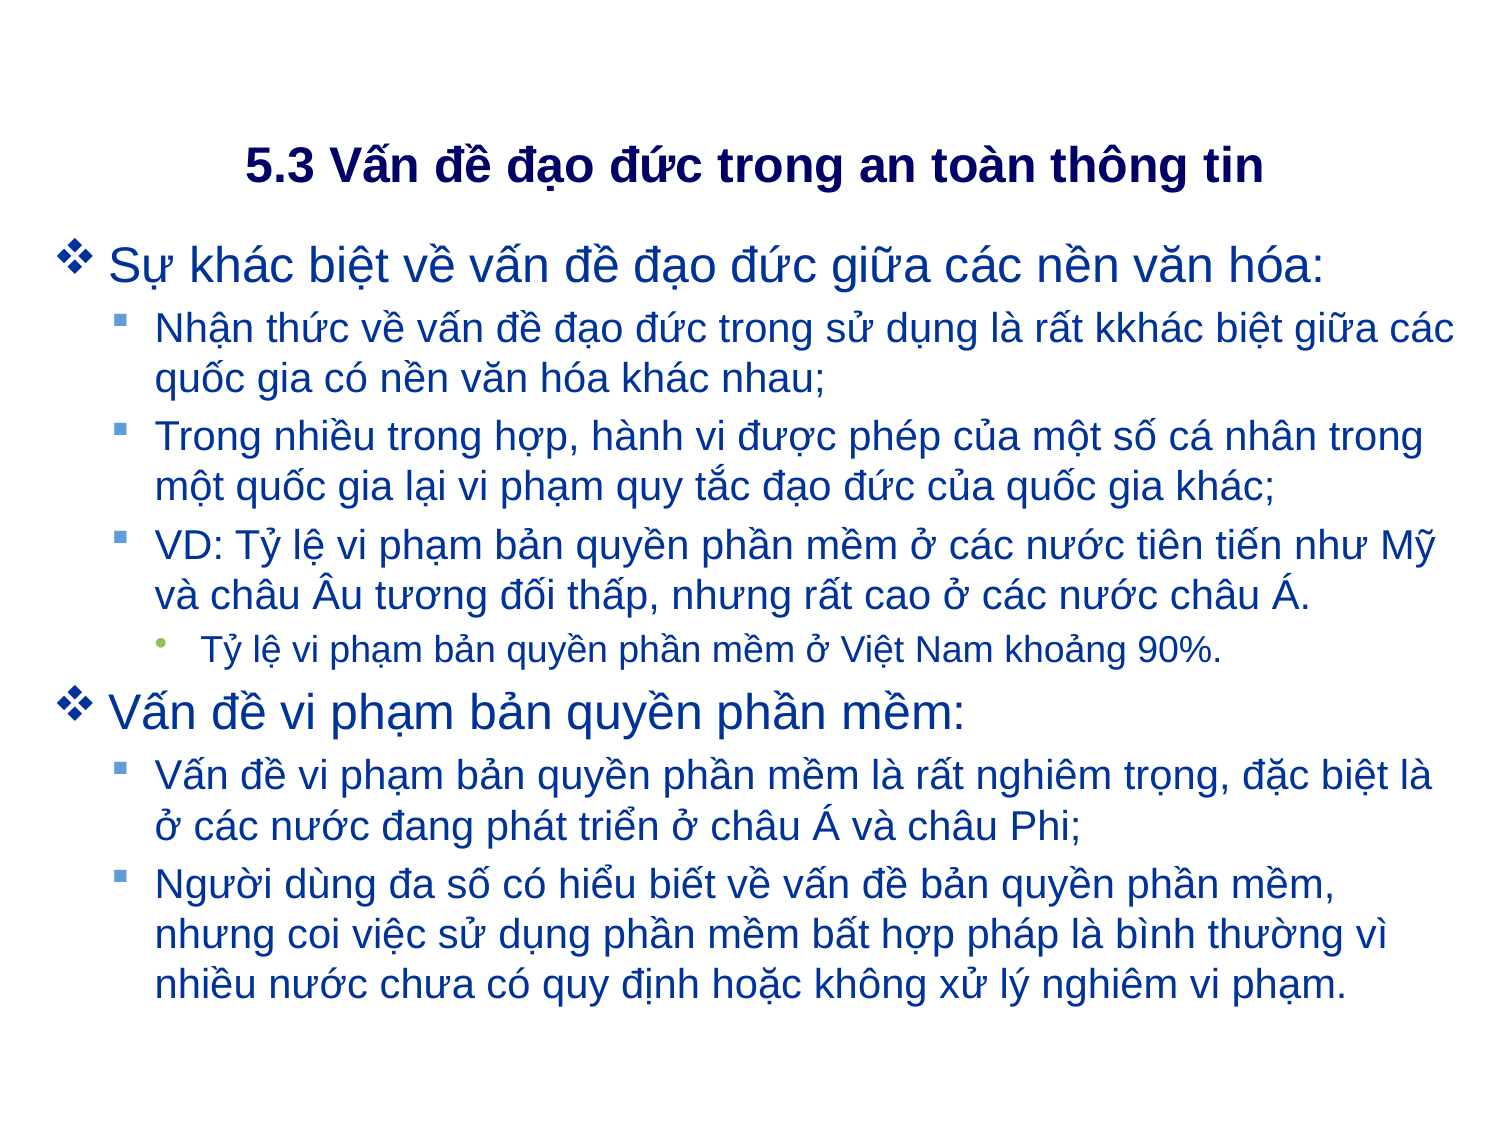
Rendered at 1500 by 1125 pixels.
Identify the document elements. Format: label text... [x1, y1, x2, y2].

list Sự khác biệt về vấn đề đạo đức giữa các nền văn hóa: Nhận thức về vấn đề đạo đức trong sử dụng là rất kkhác biệt giữa các quốc gia có nền văn hóa khác nhau; Trong nhiều trong hợp, hành vi được phép của một số cá nhân trong một quốc gia lại vi phạm quy tắc đạo đức của quốc gia khác; VD: Tỷ lệ vi phạm bản quyền phần mềm ở các nước tiên tiến như Mỹ và châu Âu tương đối thấp, nhưng rất cao ở các nước châu Á. Tỷ lệ vi phạm bản quyền phần mềm ở Việt Nam khoảng 90%. Vấn đề vi phạm bản quyền phần mềm: Vấn đề vi phạm bản quyền phần mềm là rất nghiêm trọng, đặc biệt là ở các nước đang phát triển ở châu Á và châu Phi; Người dùng đa số có hiểu biết về vấn đề bản quyền phần mềm, nhưng coi việc sử dụng phần mềm bất hợp pháp là bình thường vì nhiều nước chưa có quy định hoặc không xử lý nghiêm vi phạm. [37, 224, 1474, 1017]
title 5.3 Vấn đề đạo đức trong an toàn thông tin [37, 125, 1474, 211]
